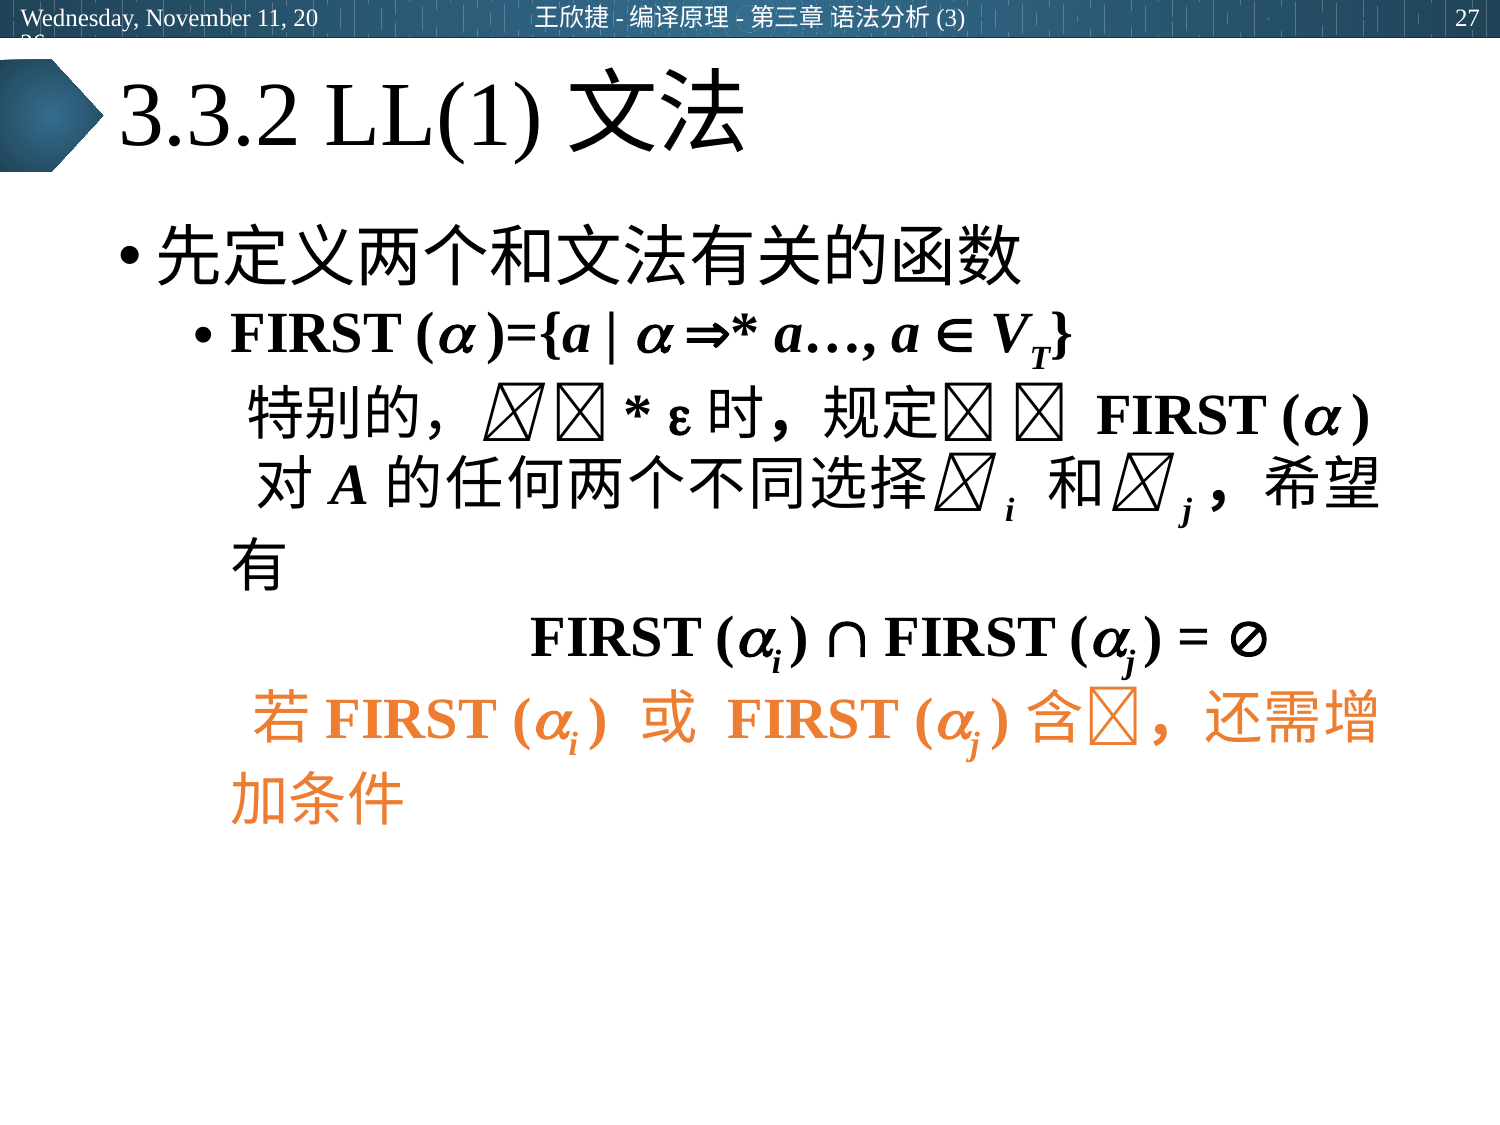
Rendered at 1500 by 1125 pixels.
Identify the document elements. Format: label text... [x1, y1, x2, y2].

list 先定义两个和文法有关的函数 FIRST ( )={a |  * a…, a  VT} 特别的， * 时，规定  FIRST ( ) 对A的任何两个不同选择i 和j，希望有 FIRST (i )  FIRST (j ) =  若FIRST (i ) 或 FIRST (j )含，还需增加条件 [103, 206, 1397, 1014]
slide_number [5, 1, 344, 32]
slide_number 27 [1157, 1, 1495, 32]
footer 王欣捷-编译原理-第三章 语法分析(3) [496, 1, 1004, 32]
title 3.3.2 LL(1)文法 [103, 37, 1397, 194]
